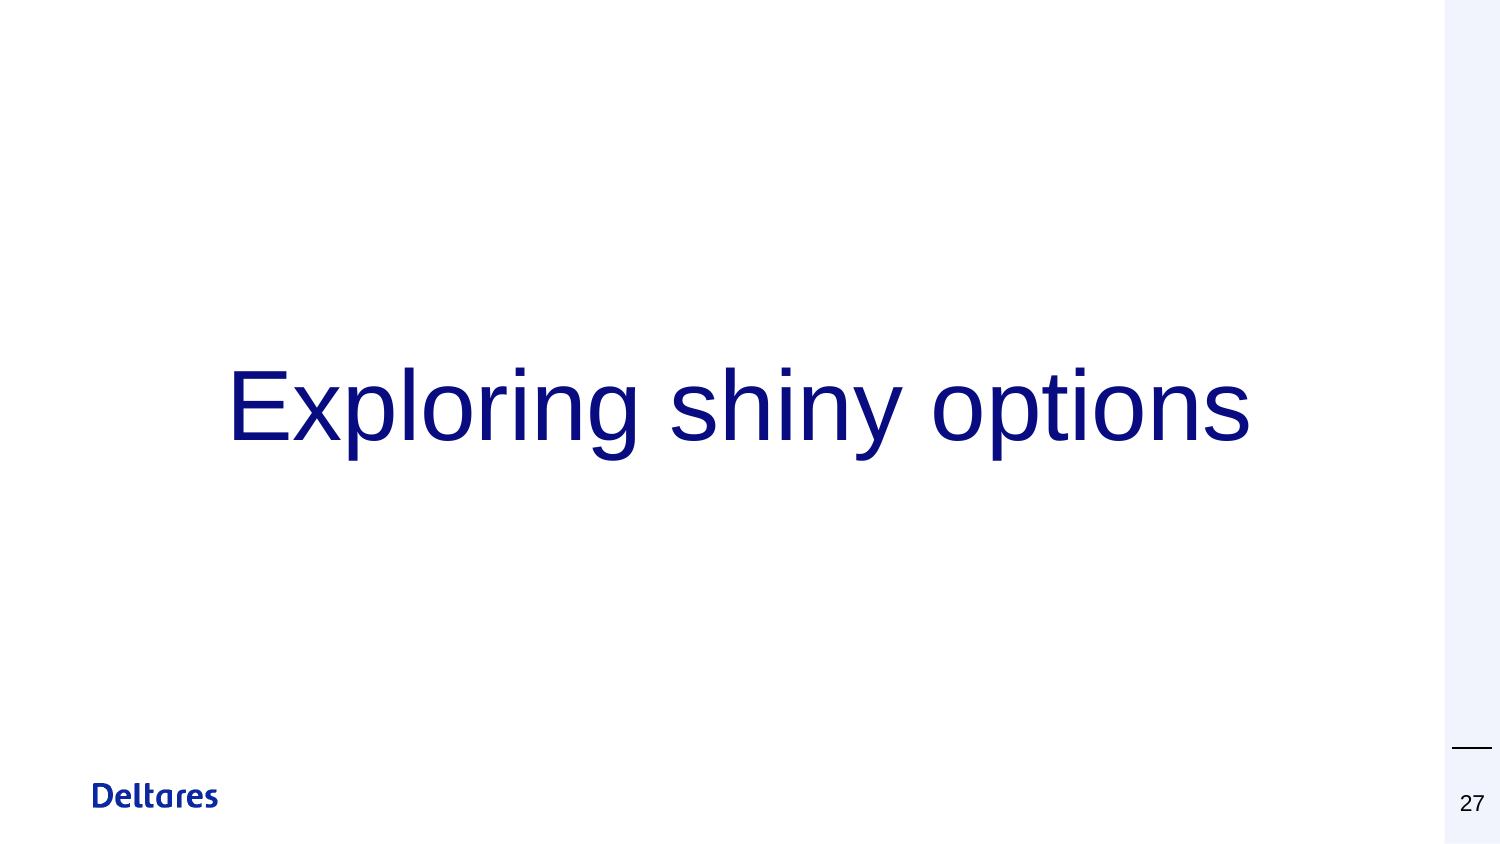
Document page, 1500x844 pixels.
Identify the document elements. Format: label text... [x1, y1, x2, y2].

title Exploring shiny options [92, 66, 1387, 749]
picture [81, 771, 228, 819]
slide_number ‹#› [1444, 789, 1500, 812]
